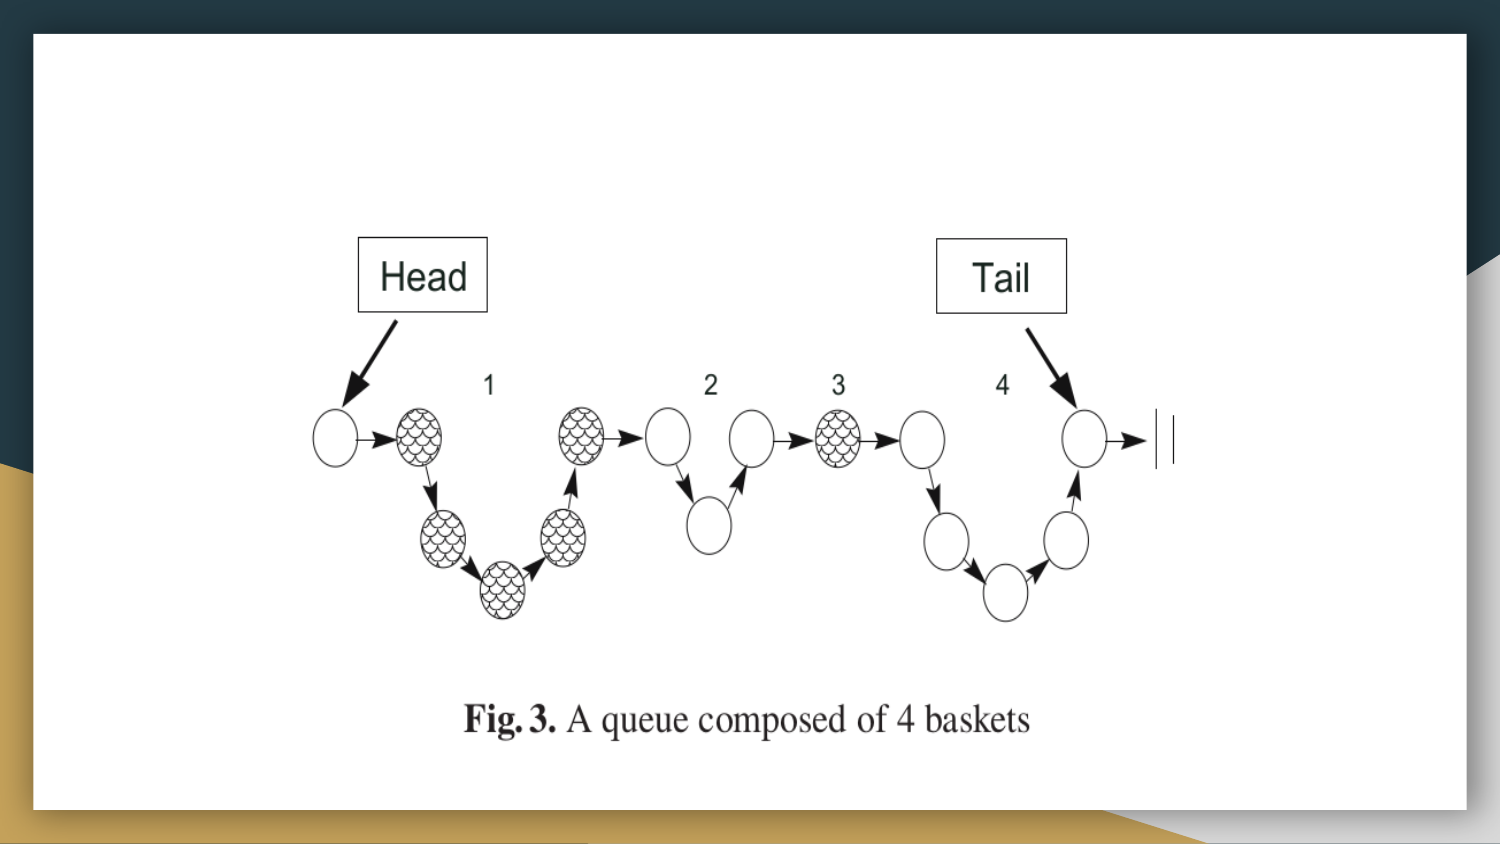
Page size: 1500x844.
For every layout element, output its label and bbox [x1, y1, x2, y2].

picture [51, 168, 1396, 746]
